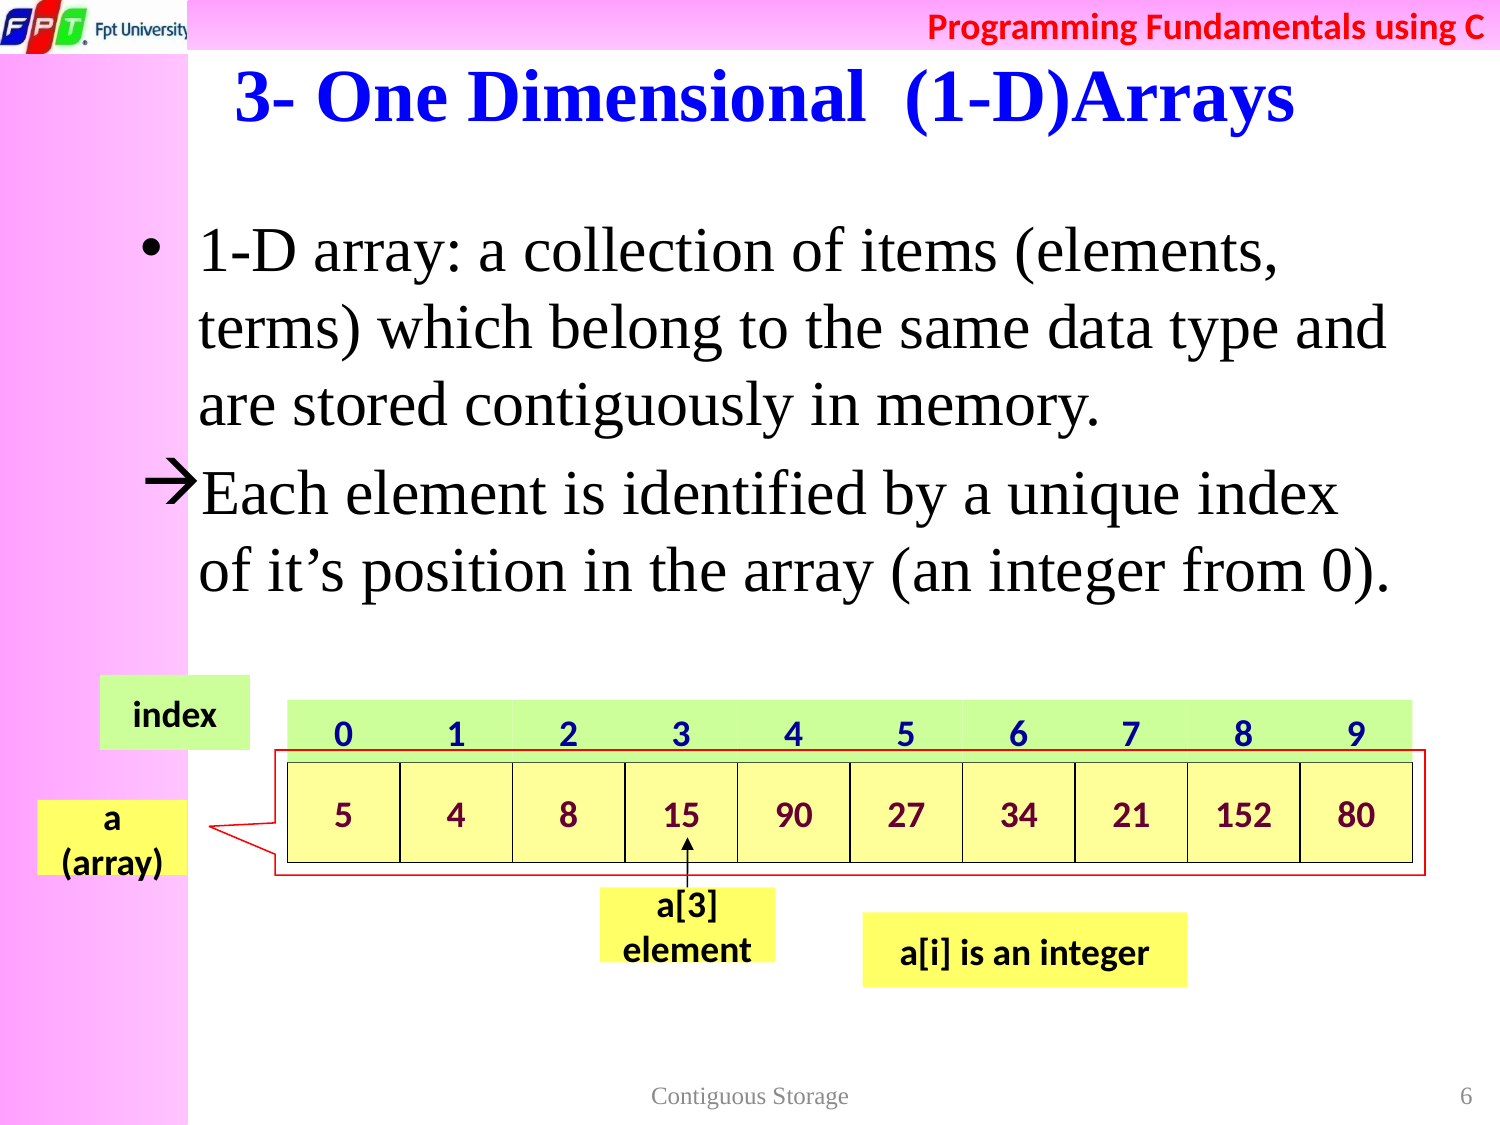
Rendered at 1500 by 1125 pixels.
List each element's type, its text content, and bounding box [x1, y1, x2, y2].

title 3- One Dimensional (1-D)Arrays [125, 45, 1425, 138]
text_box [37, 674, 1426, 988]
list 1-D array: a collection of items (elements, terms) which belong to the same data type and are stored contiguously in memory. Each element is identified by a unique index of it’s position in the array (an integer from 0). [125, 200, 1425, 638]
picture [0, 0, 188, 54]
footer Contiguous Storage [512, 1074, 988, 1116]
slide_number 6 [1137, 1074, 1488, 1116]
